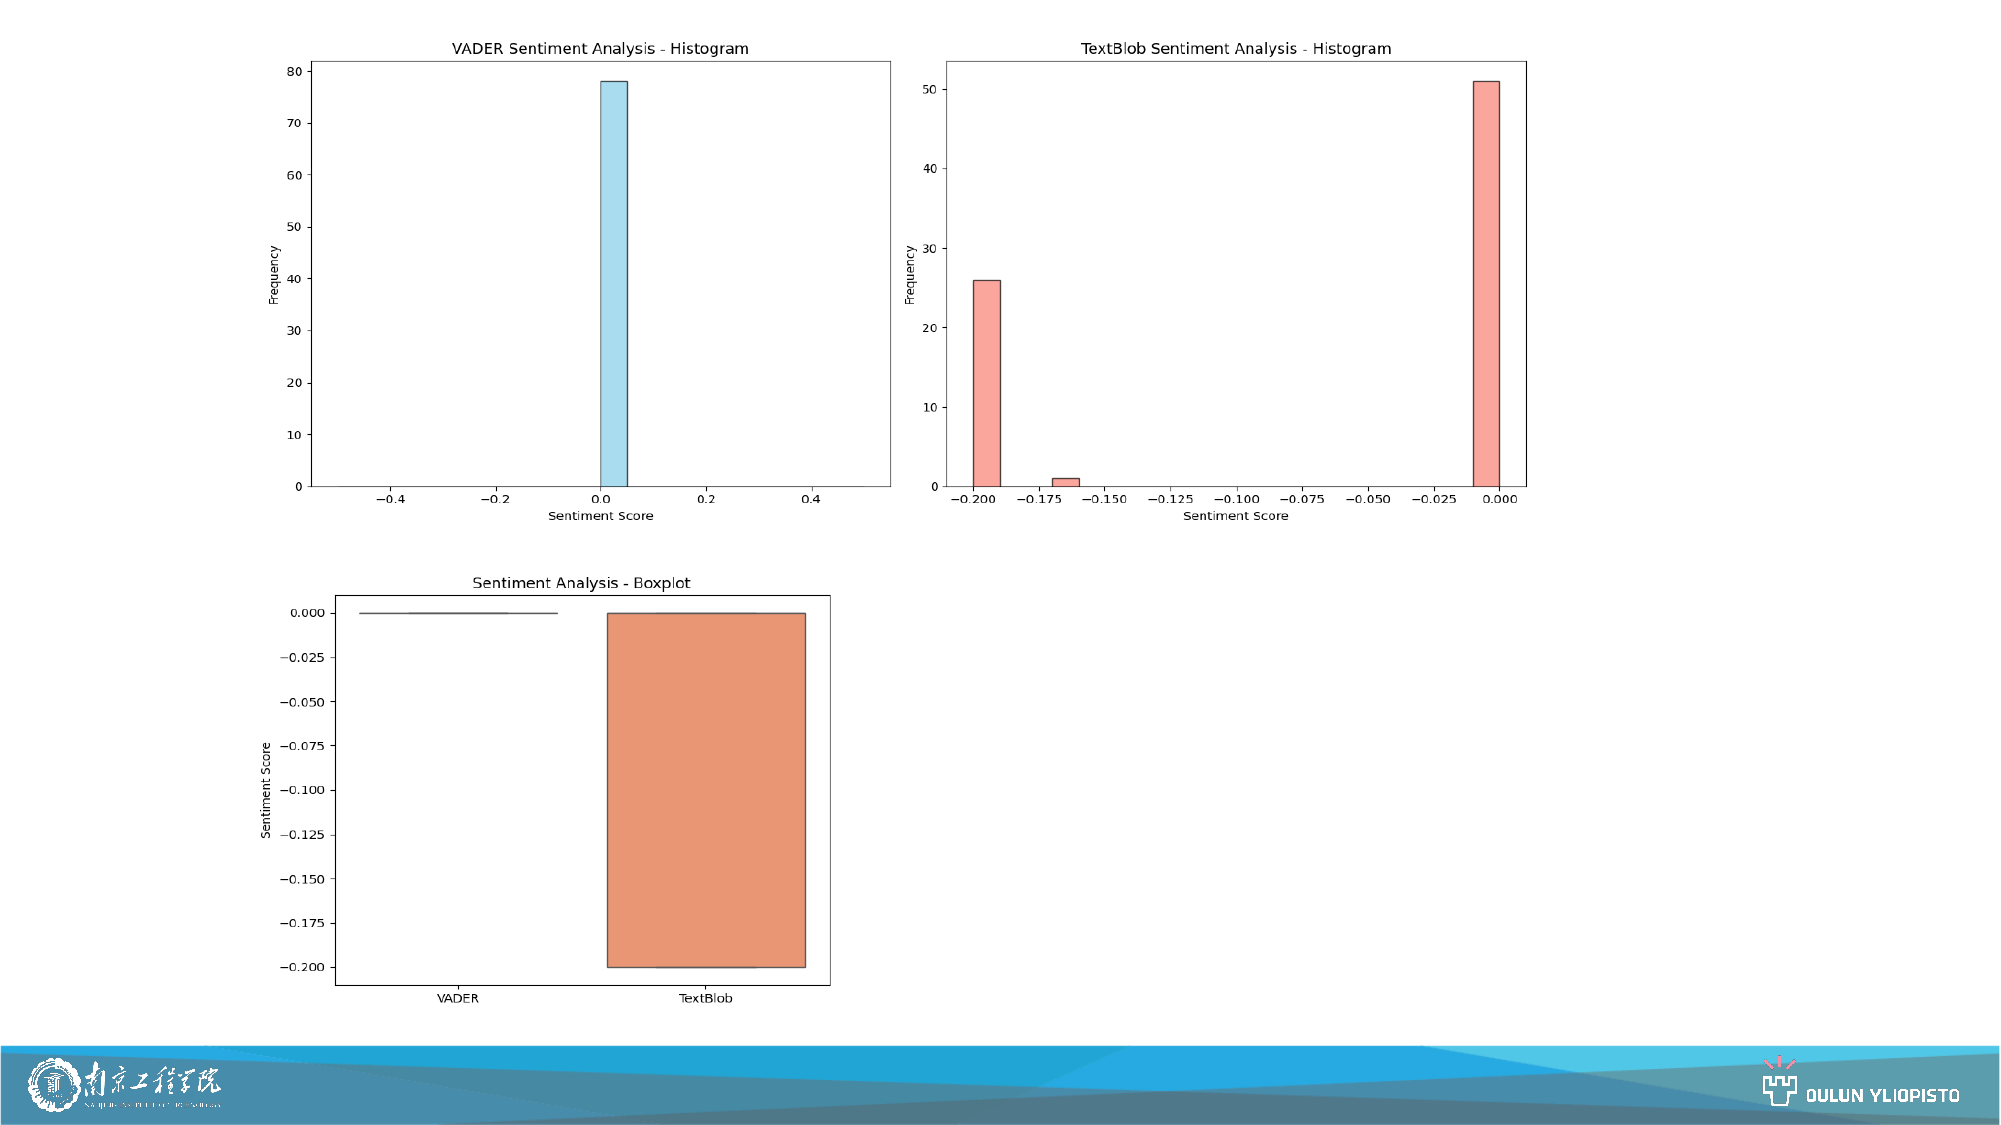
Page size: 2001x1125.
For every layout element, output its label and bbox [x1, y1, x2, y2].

picture [0, 1044, 2000, 1125]
picture [254, 29, 1539, 1040]
